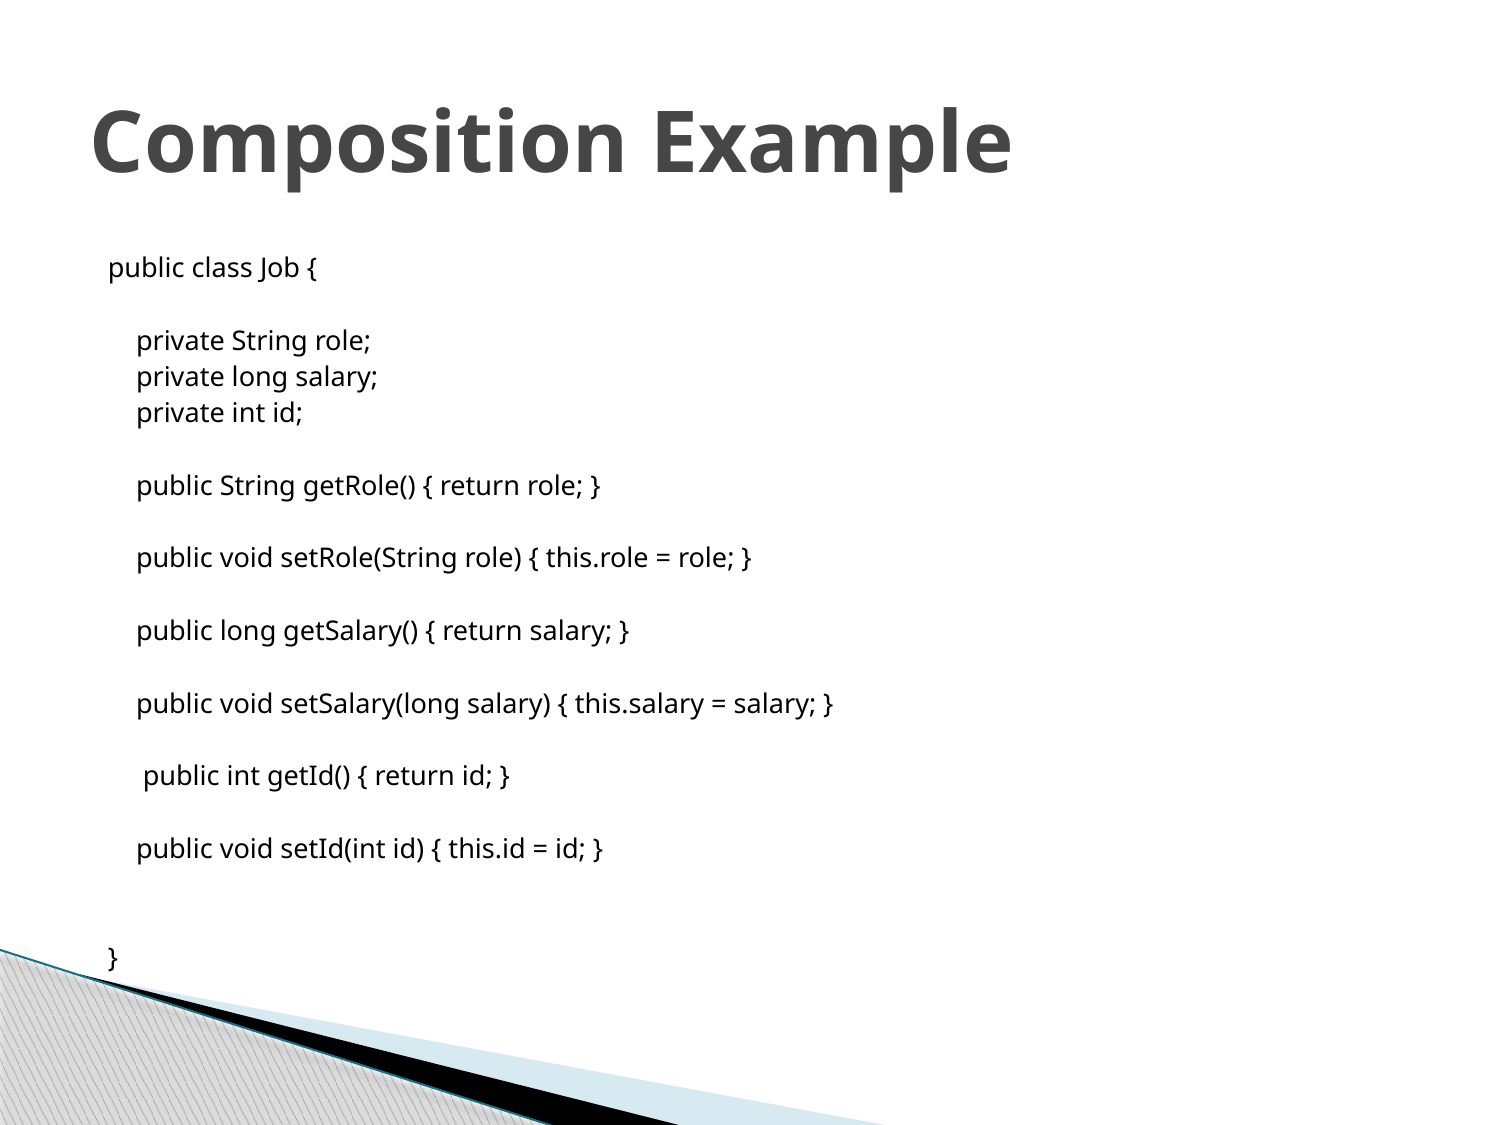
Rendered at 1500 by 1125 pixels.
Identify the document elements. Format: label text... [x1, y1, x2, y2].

list public class Job { private String role; private long salary; private int id; public String getRole() { return role; } public void setRole(String role) { this.role = role; } public long getSalary() { return salary; } public void setSalary(long salary) { this.salary = salary; } public int getId() { return id; } public void setId(int id) { this.id = id; } } [75, 243, 1425, 986]
title Composition Example [75, 45, 1425, 233]
